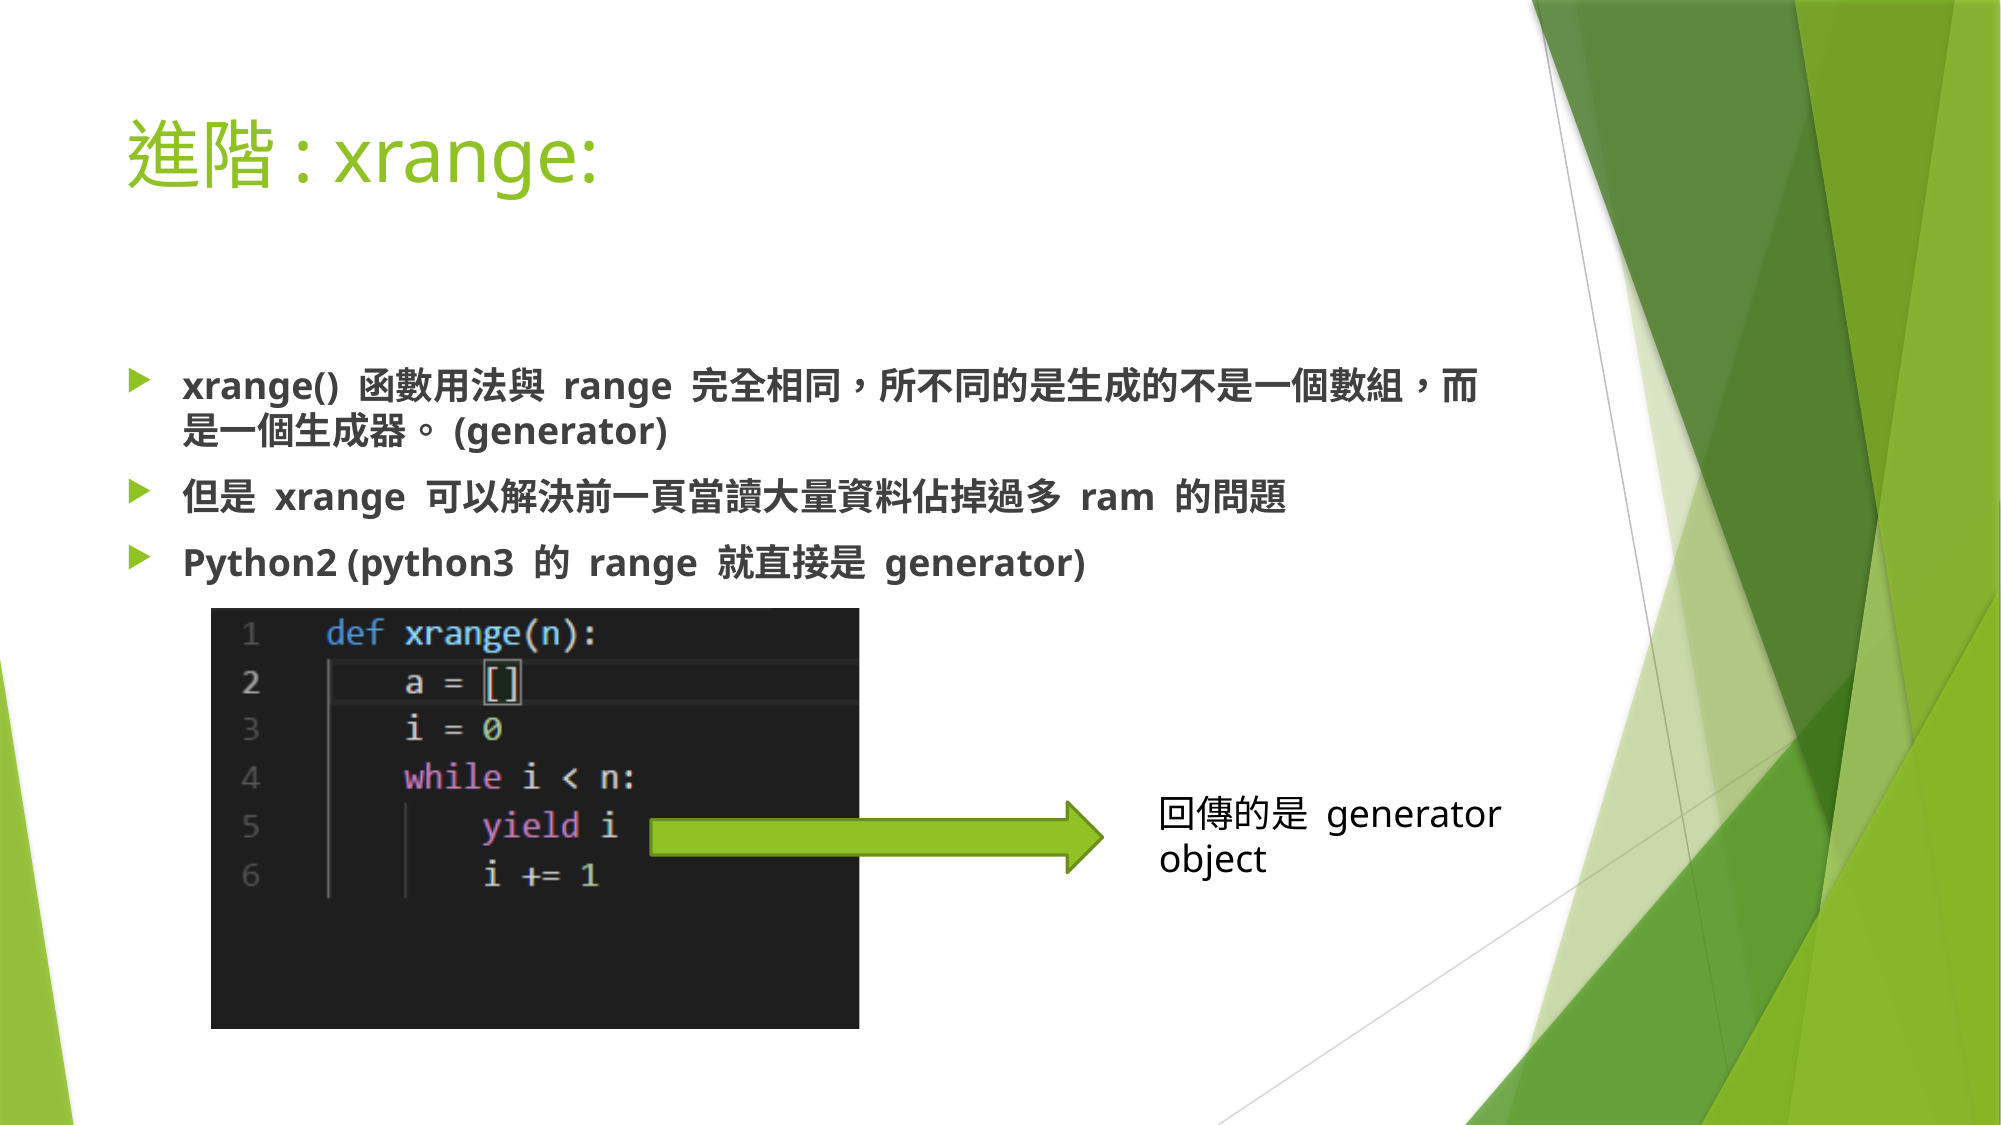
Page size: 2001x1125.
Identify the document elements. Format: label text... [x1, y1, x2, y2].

title 進階: xrange: [111, 99, 1522, 317]
list xrange() 函數用法與 range 完全相同，所不同的是生成的不是一個數組，而是一個生成器。(generator) 但是 xrange 可以解決前一頁當讀大量資料佔掉過多 ram 的問題 Python2 (python3 的 range 就直接是 generator) [111, 354, 1522, 992]
text_box 回傳的是 generator object [1143, 782, 1627, 888]
text_box [863, 800, 1104, 875]
picture [210, 607, 860, 1030]
